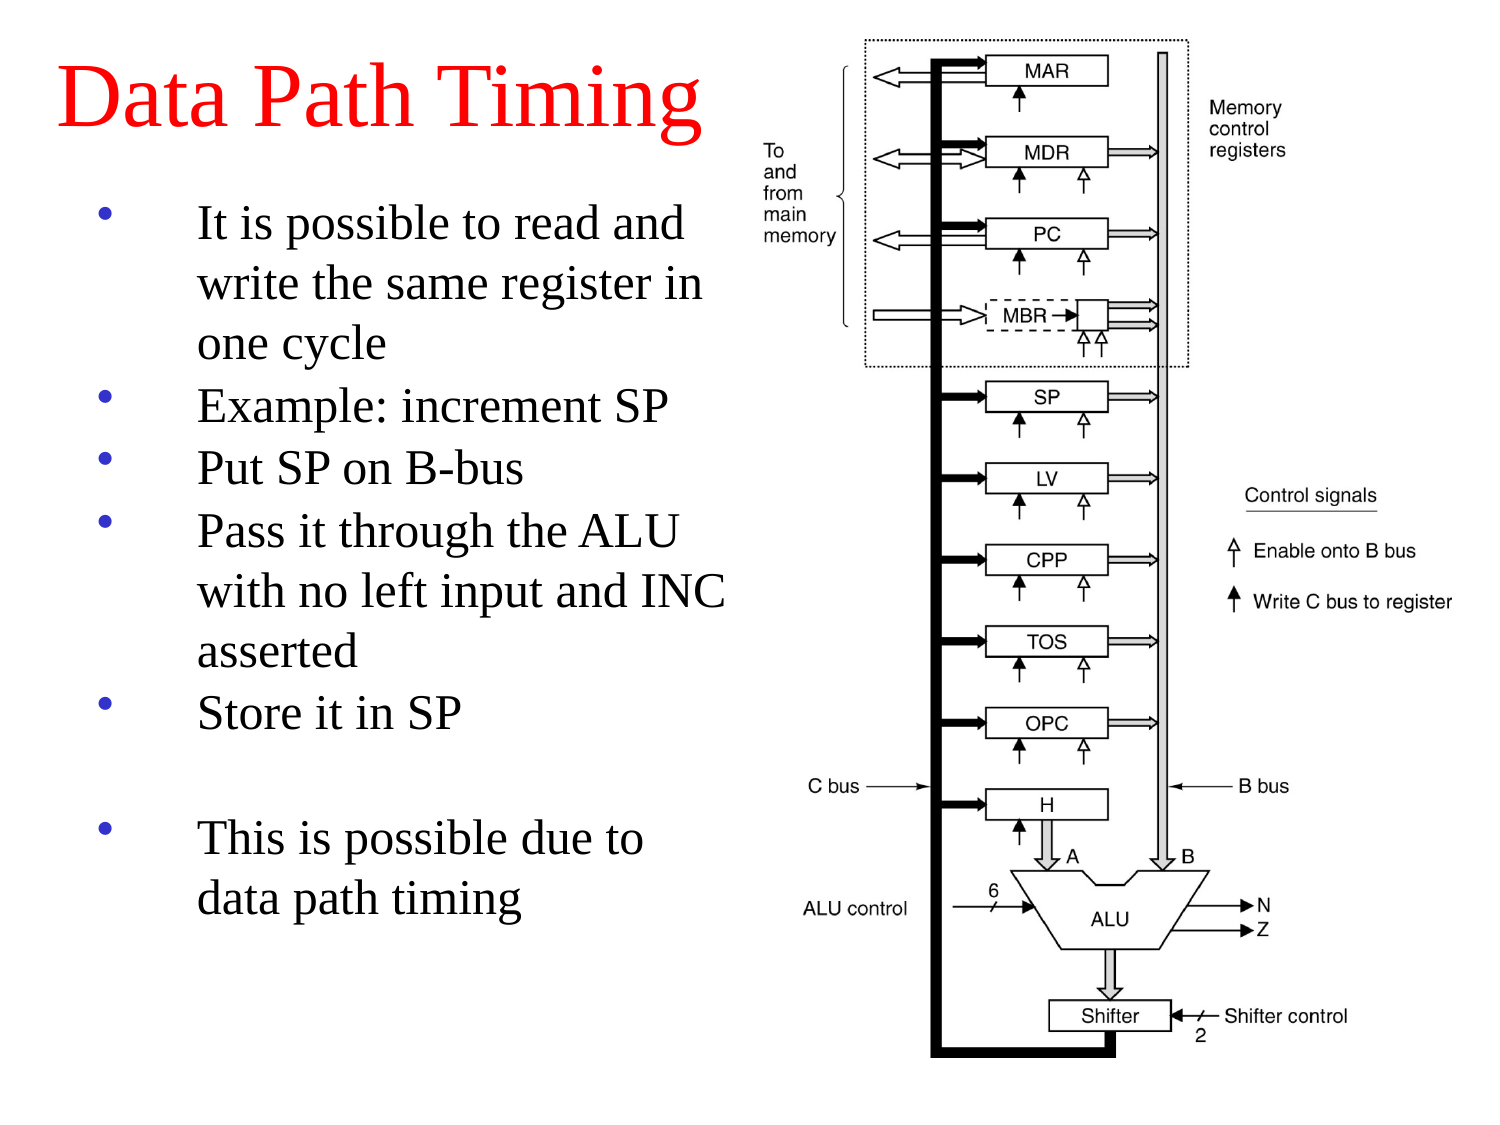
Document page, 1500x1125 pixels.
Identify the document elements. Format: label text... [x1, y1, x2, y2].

picture [762, 39, 1452, 1059]
title Data Path Timing [41, 0, 1490, 184]
list It is possible to read and write the same register in one cycle Example: increment SP Put SP on B-bus Pass it through the ALU with no left input and INC asserted Store it in SP This is possible due to data path timing [81, 182, 756, 1038]
